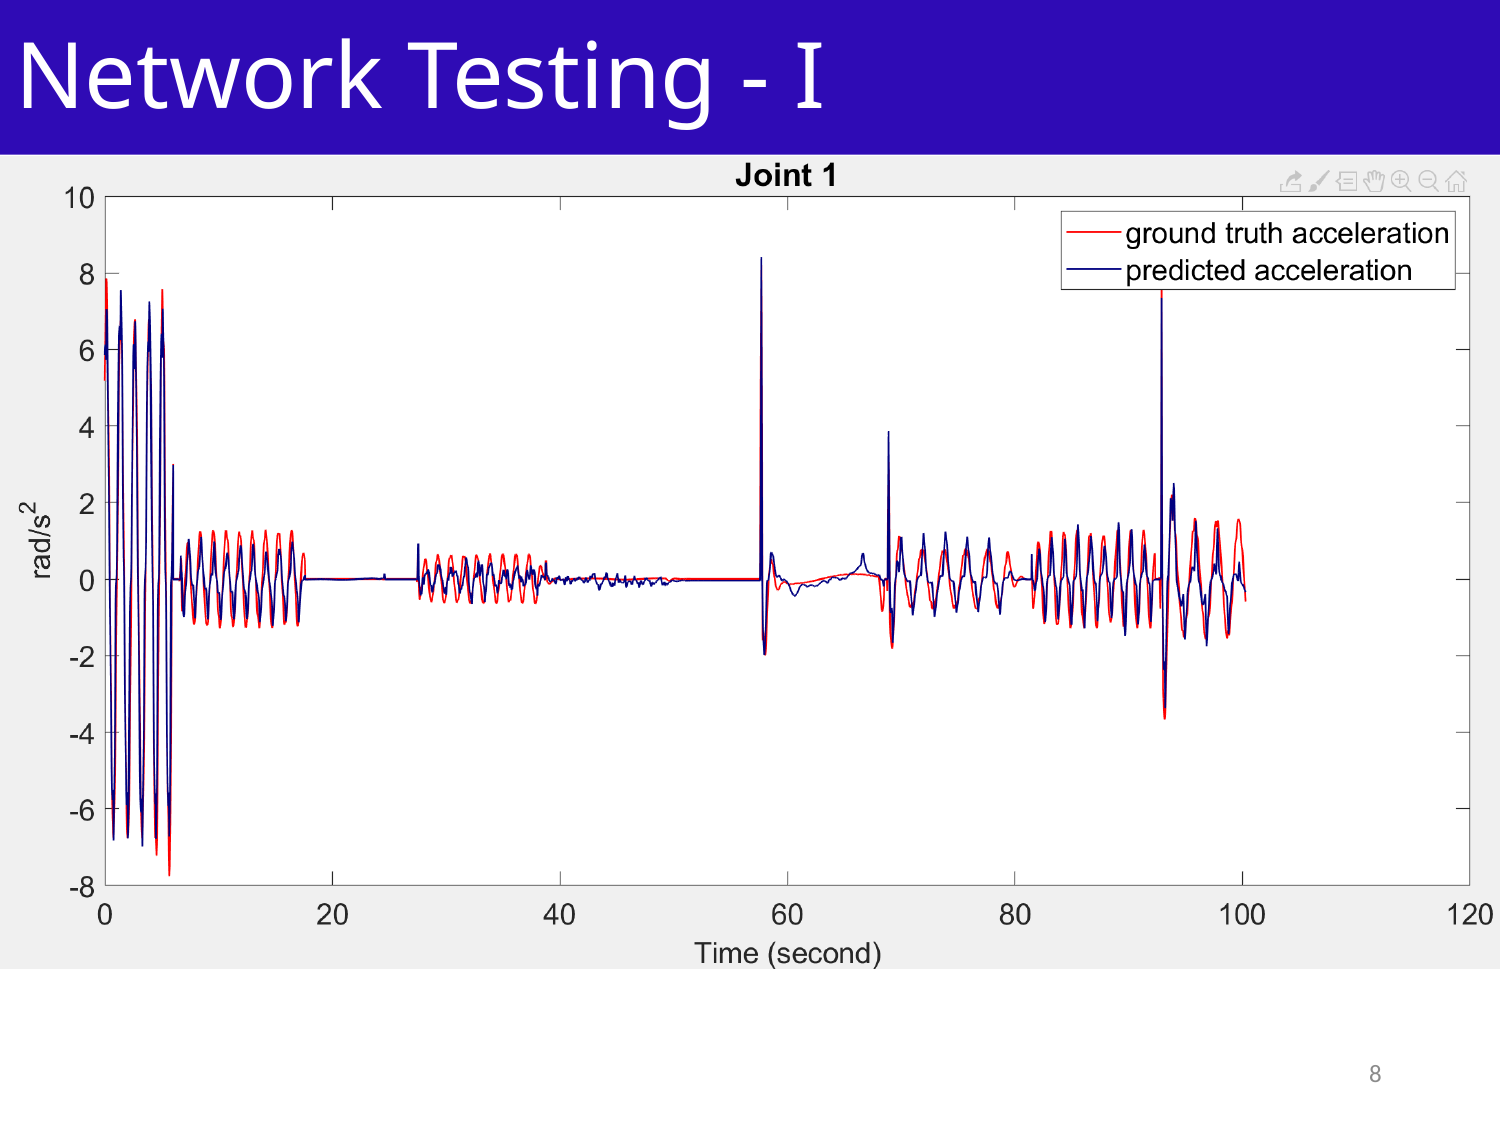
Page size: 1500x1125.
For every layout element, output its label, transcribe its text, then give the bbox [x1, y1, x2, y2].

picture [0, 156, 1500, 969]
title Network Testing - I [0, 3, 1500, 155]
slide_number 8 [1059, 1042, 1397, 1103]
